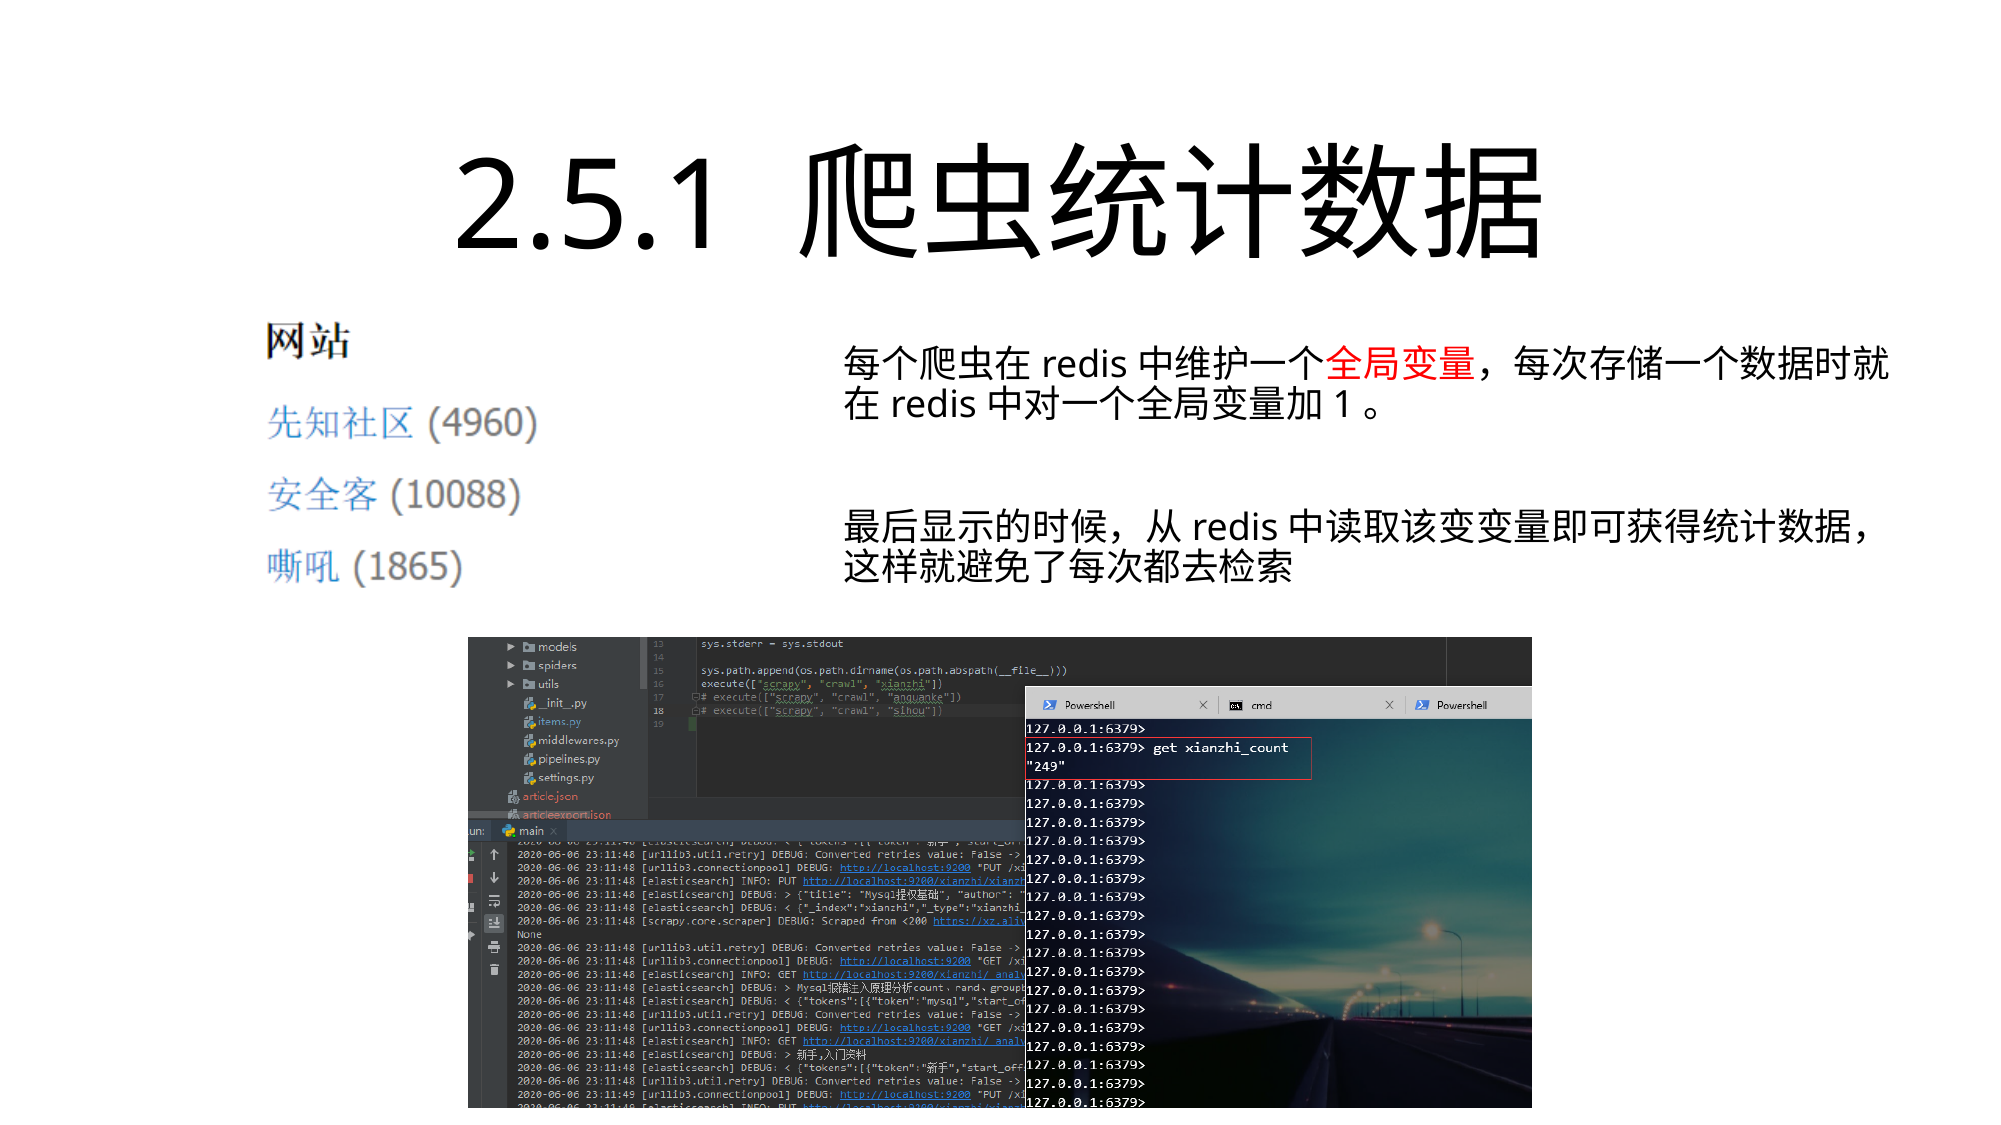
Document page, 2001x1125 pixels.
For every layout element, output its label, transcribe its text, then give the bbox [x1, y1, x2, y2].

picture [209, 283, 1532, 1108]
subtitle 每个爬虫在redis中维护一个全局变量，每次存储一个数据时就在redis中对一个全局变量加1。 最后显示的时候，从redis中读取该变变量即可获得统计数据，这样就避免了每次都去检索 [828, 337, 1906, 842]
title 2.5.1 爬虫统计数据 [249, 65, 1750, 284]
